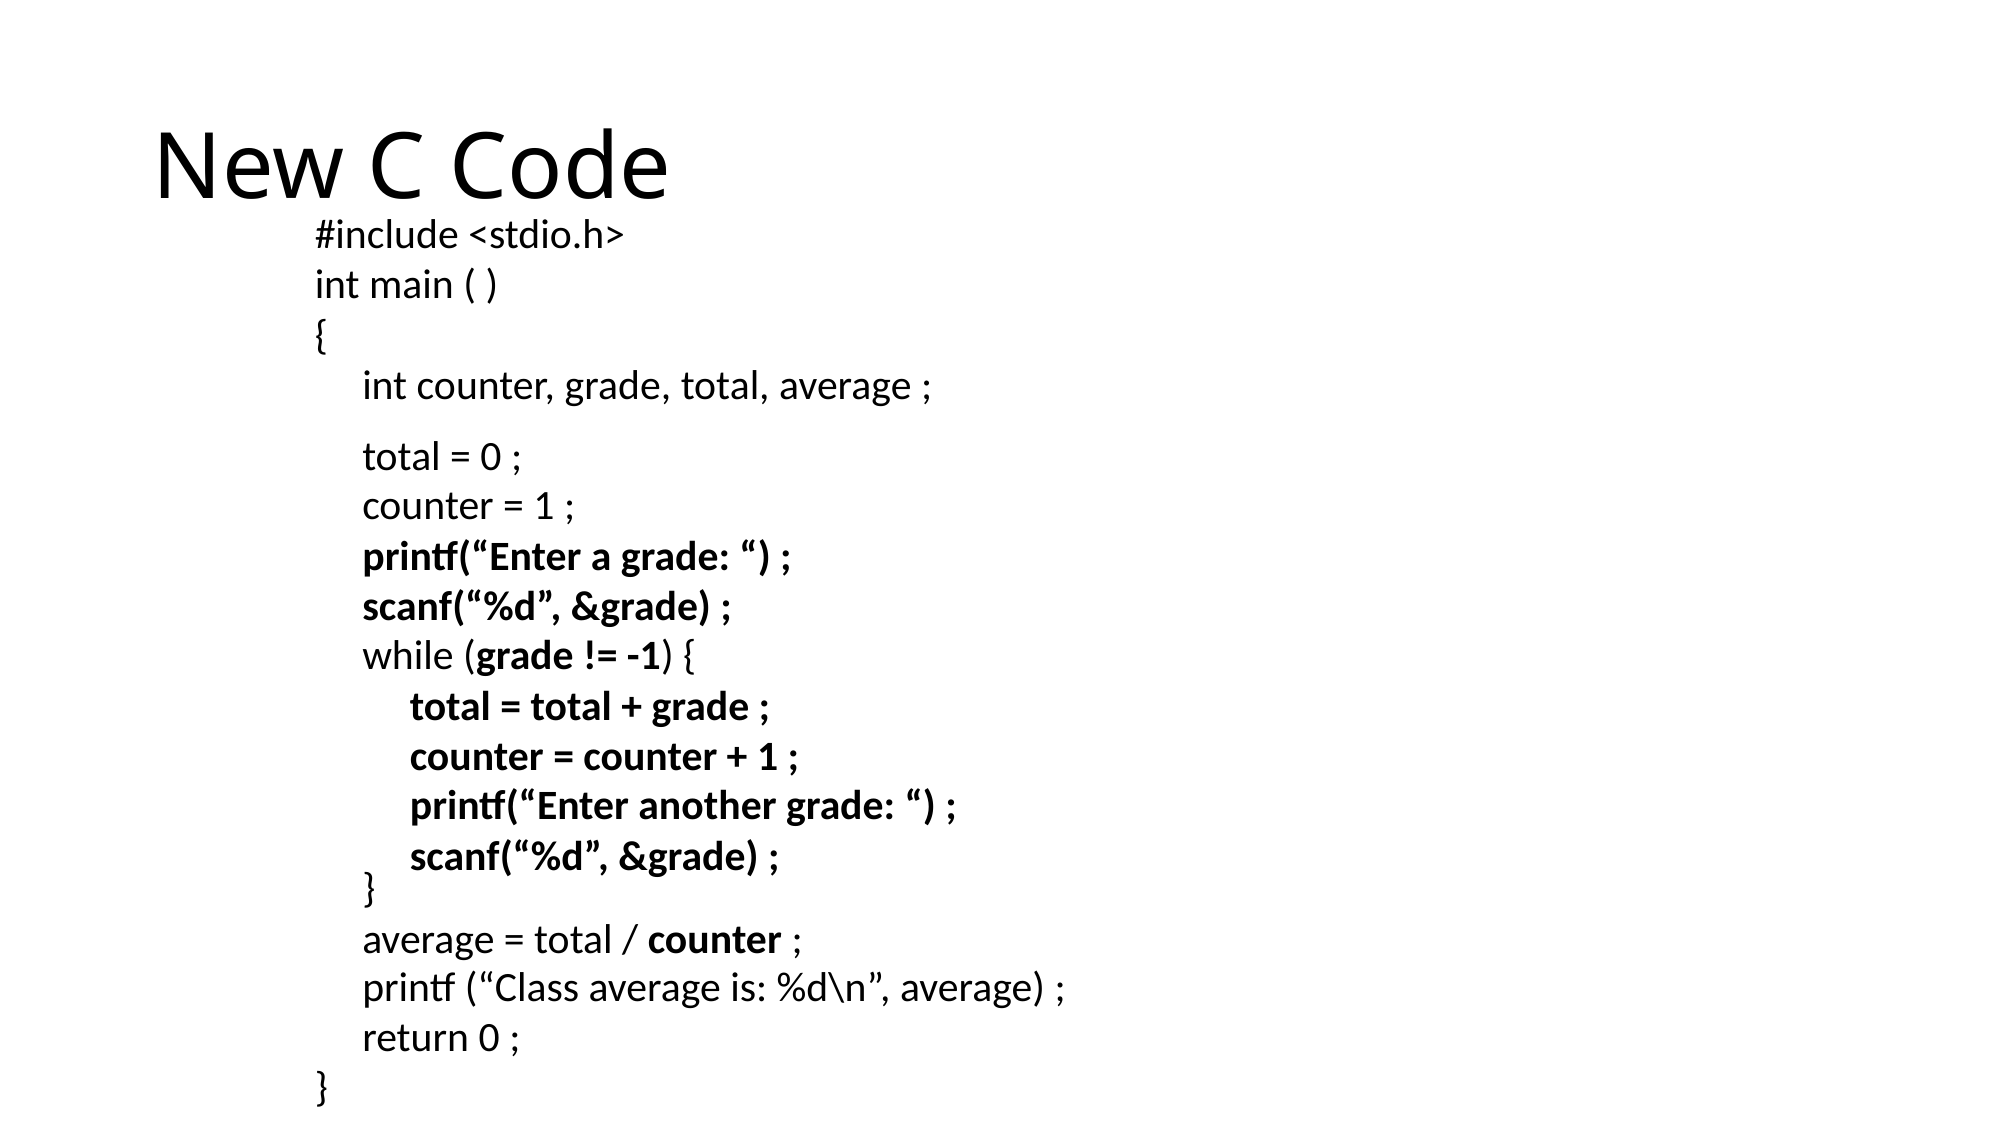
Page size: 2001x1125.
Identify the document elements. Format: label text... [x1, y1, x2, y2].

title New C Code [137, 59, 1863, 278]
text_box #include <stdio.h> int main ( ) { int counter, grade, total, average ; total = 0 ; counter = 1 ; printf(“Enter a grade: “) ; scanf(“%d”, &grade) ; while (grade != -1) { total = total + grade ; counter = counter + 1 ; printf(“Enter another grade: “) ; scanf(“%d”, &grade) ; } average = total / counter ; printf (“Class average is: %d\n”, average) ; return 0 ; } [300, 199, 1700, 1117]
